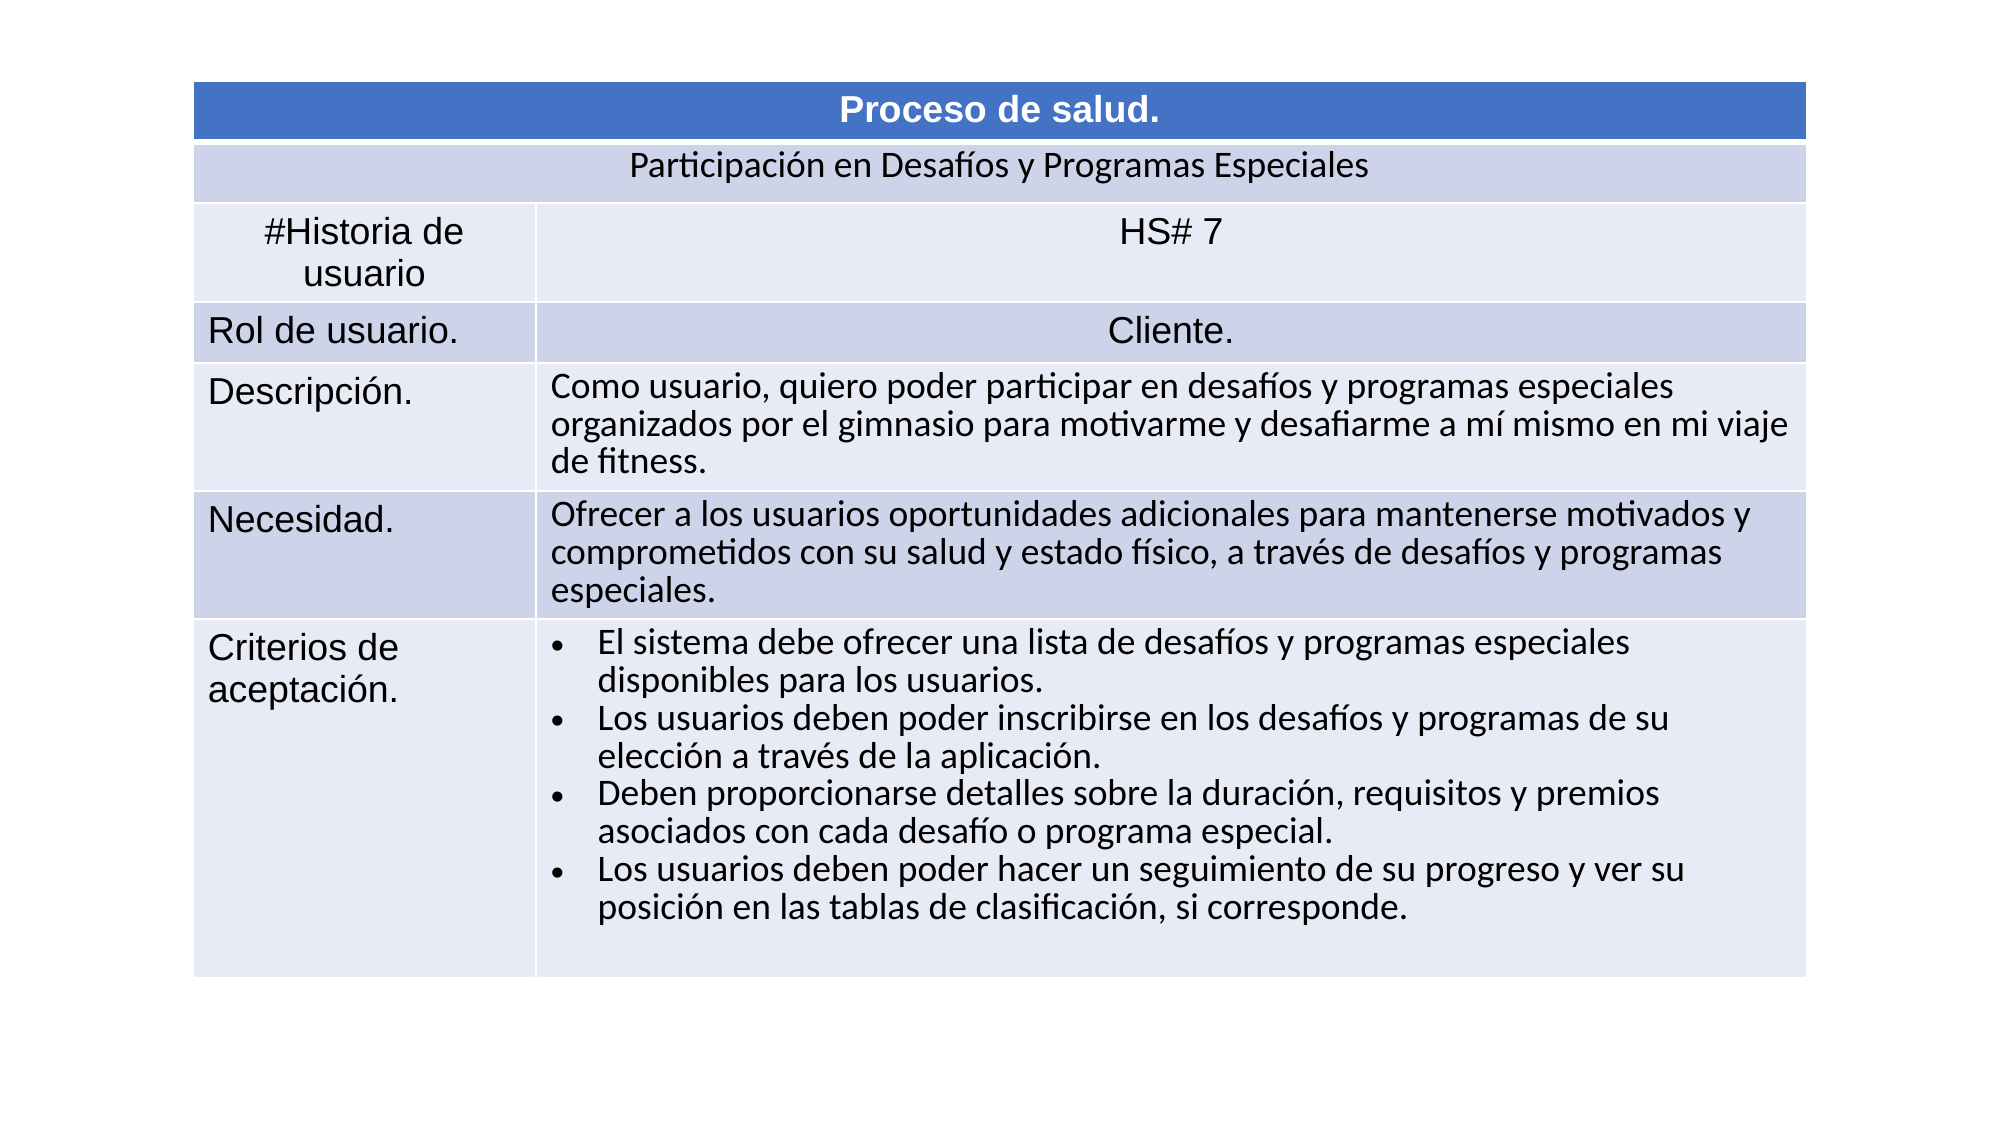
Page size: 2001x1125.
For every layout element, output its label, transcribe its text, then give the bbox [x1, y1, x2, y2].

table_cell Participación en Desafíos y Programas Especiales [194, 145, 1806, 202]
table_cell Necesidad. [194, 492, 535, 618]
table_cell Como usuario, quiero poder participar en desafíos y programas especiales organizados por el gimnasio para motivarme y desafiarme a mí mismo en mi viaje de fitness. [537, 364, 1806, 490]
table_cell Criterios de aceptación. [194, 620, 535, 977]
table_cell Ofrecer a los usuarios oportunidades adicionales para mantenerse motivados y comprometidos con su salud y estado físico, a través de desafíos y programas especiales. [537, 492, 1806, 618]
table_cell El sistema debe ofrecer una lista de desafíos y programas especiales disponibles para los usuarios. Los usuarios deben poder inscribirse en los desafíos y programas de su elección a través de la aplicación. Deben proporcionarse detalles sobre la duración, requisitos y premios asociados con cada desafío o programa especial. Los usuarios deben poder hacer un seguimiento de su progreso y ver su posición en las tablas de clasificación, si corresponde. [537, 620, 1806, 977]
table_cell Rol de usuario. [194, 303, 535, 362]
table_cell Descripción. [194, 364, 535, 490]
table_cell #Historia de usuario [194, 204, 535, 301]
table_cell HS# 7 [537, 204, 1806, 301]
table_header Proceso de salud. [194, 82, 1806, 139]
table_cell Cliente. [537, 303, 1806, 362]
